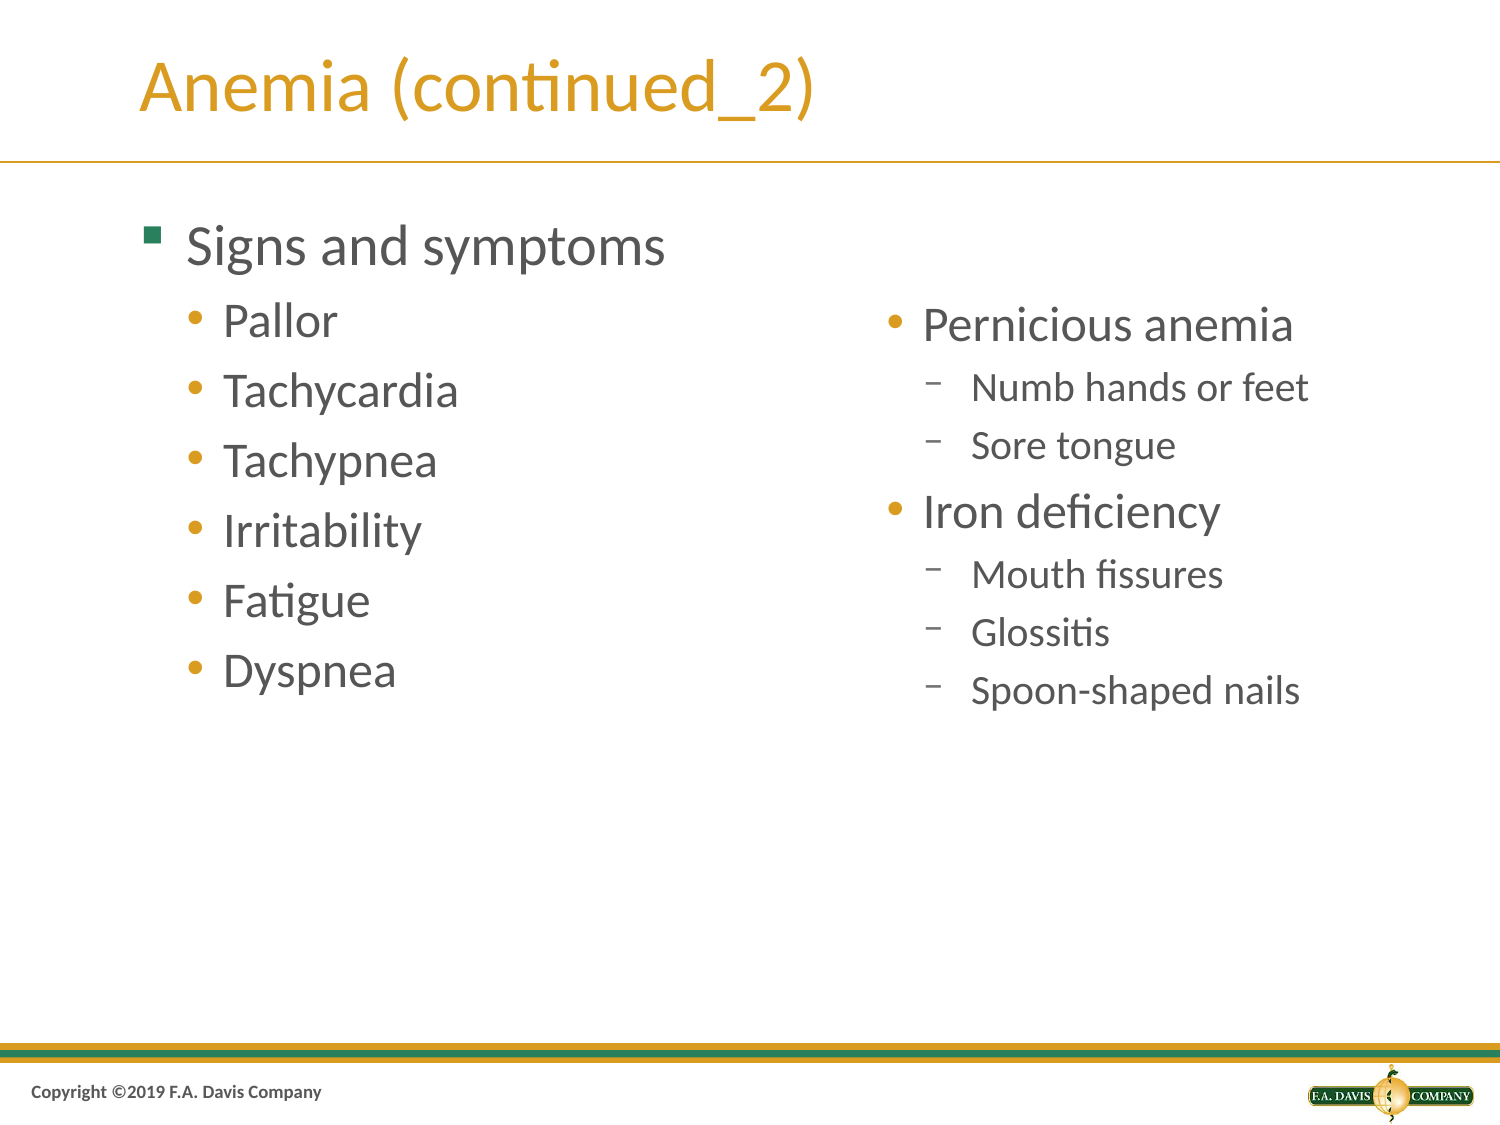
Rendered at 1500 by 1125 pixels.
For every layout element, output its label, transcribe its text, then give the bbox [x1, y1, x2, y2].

list Signs and symptoms Pallor Tachycardia Tachypnea Irritability Fatigue Dyspnea [124, 200, 787, 943]
list Pernicious anemia Numb hands or feet Sore tongue Iron deficiency Mouth fissures Glossitis Spoon-shaped nails [824, 283, 1487, 1027]
title Anemia (continued_2) [124, 38, 1475, 136]
picture [1308, 1064, 1474, 1124]
picture [0, 1058, 1500, 1063]
picture [0, 1043, 1500, 1050]
